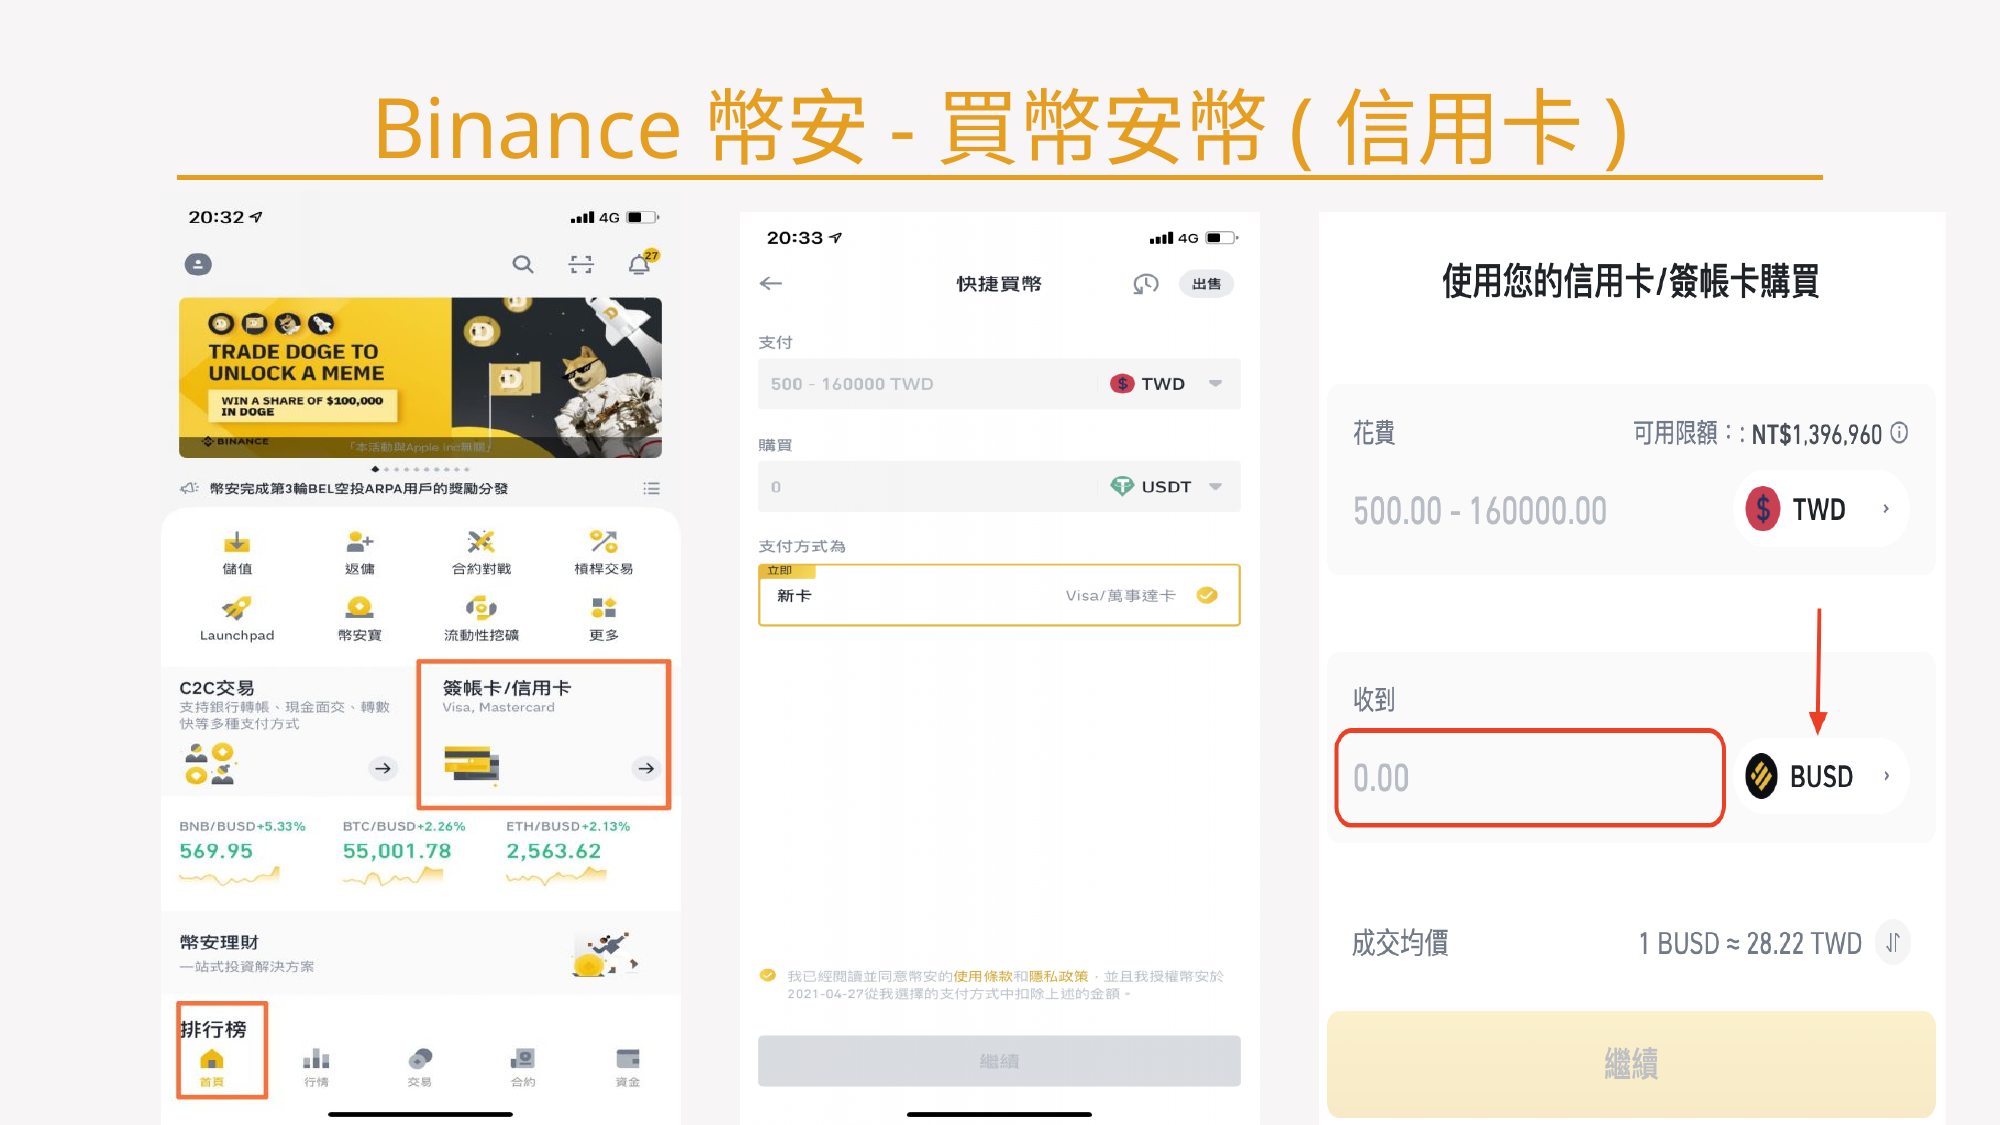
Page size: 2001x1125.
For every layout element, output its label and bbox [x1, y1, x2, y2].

picture [1319, 212, 1946, 1125]
text_box [137, 23, 1863, 241]
picture [161, 191, 681, 1125]
picture [740, 212, 1260, 1125]
